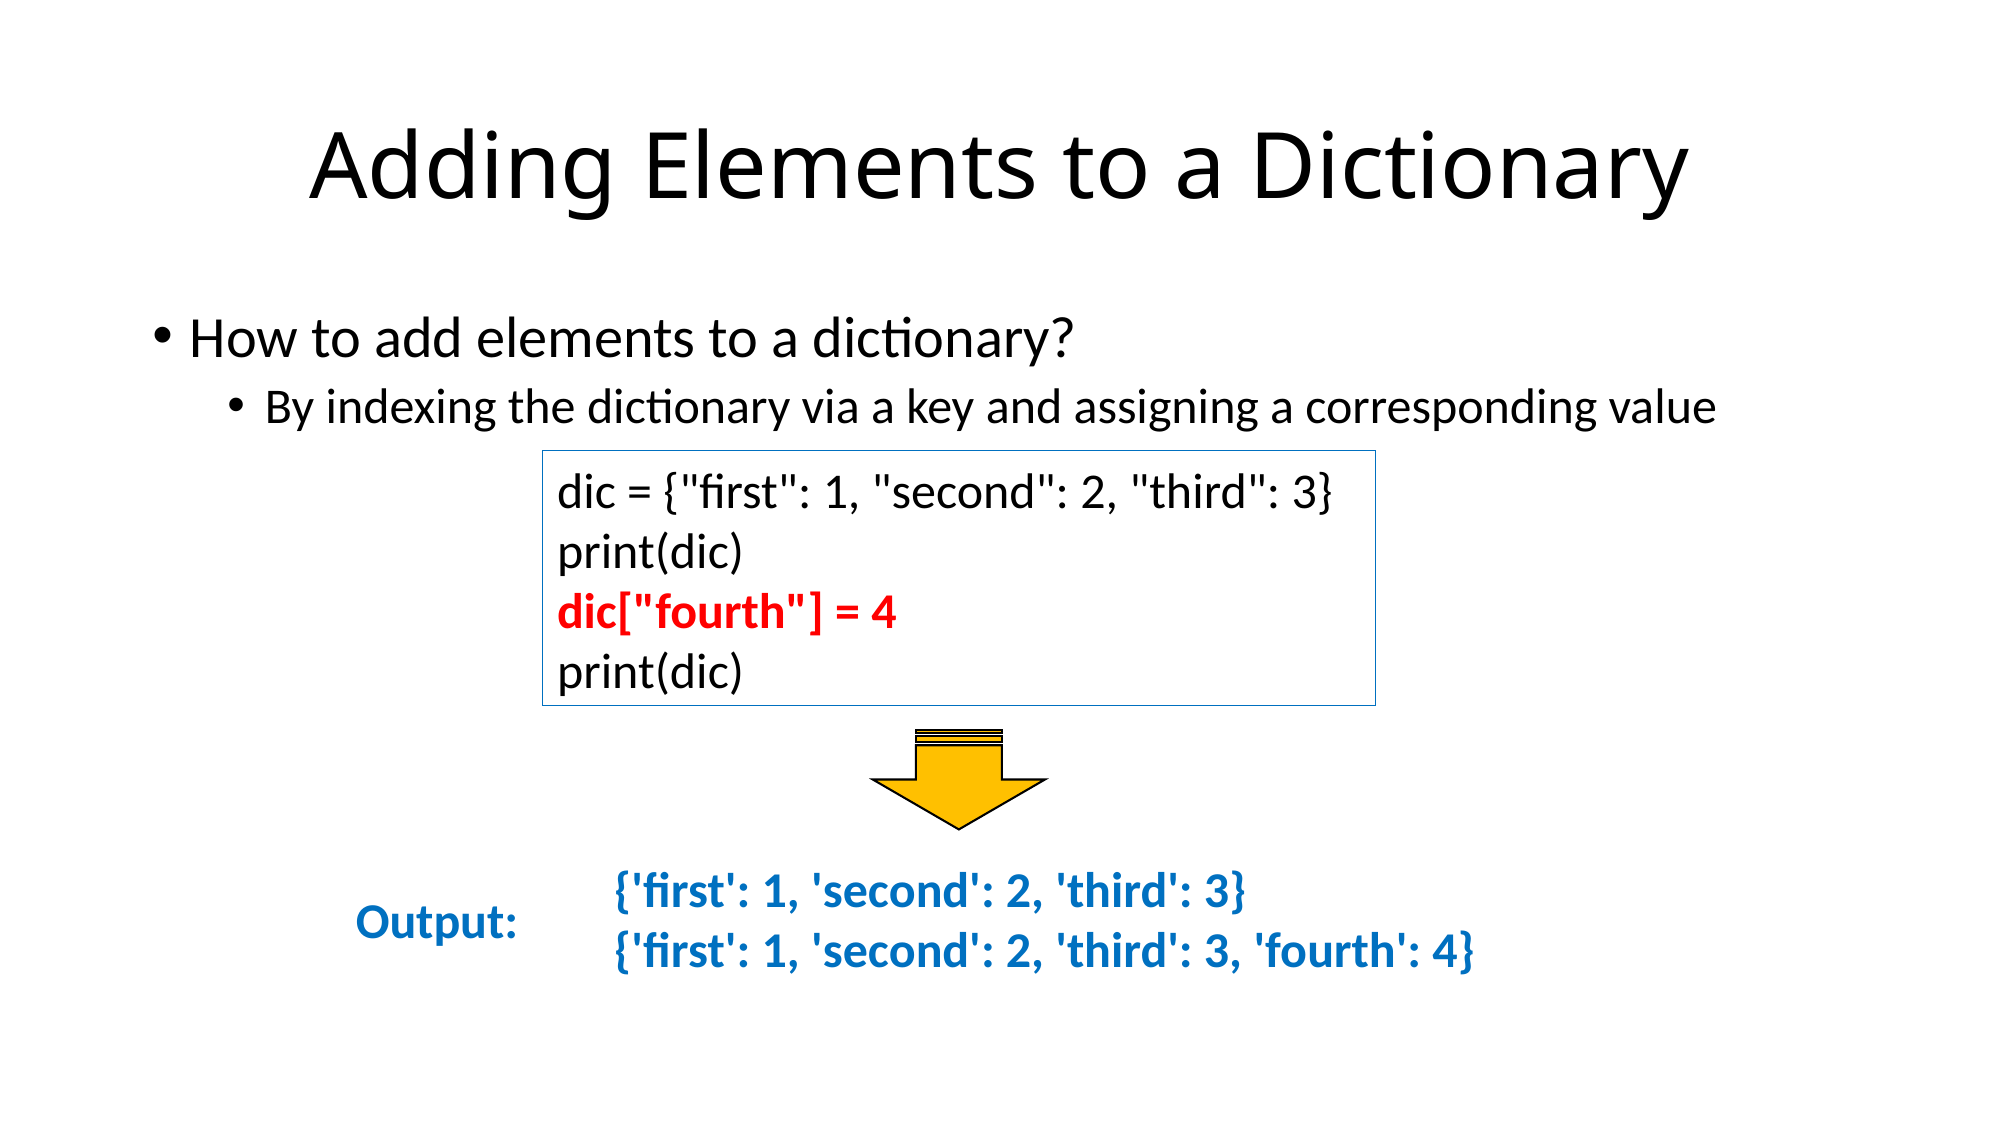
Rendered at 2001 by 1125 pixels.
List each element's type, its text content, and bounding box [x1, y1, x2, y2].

text_box dic = {"first": 1, "second": 2, "third": 3} print(dic) dic["fourth"] = 4 print(dic) [542, 450, 1376, 706]
text_box [868, 744, 1049, 831]
list How to add elements to a dictionary? By indexing the dictionary via a key and assigning a corresponding value [137, 299, 1863, 1014]
title Adding Elements to a Dictionary [137, 59, 1863, 278]
text_box [915, 735, 1003, 743]
text_box {'first': 1, 'second': 2, 'third': 3} {'first': 1, 'second': 2, 'third': 3, 'fourth': 4} [599, 850, 1491, 986]
text_box [915, 729, 1003, 734]
text_box Output: [341, 880, 533, 956]
